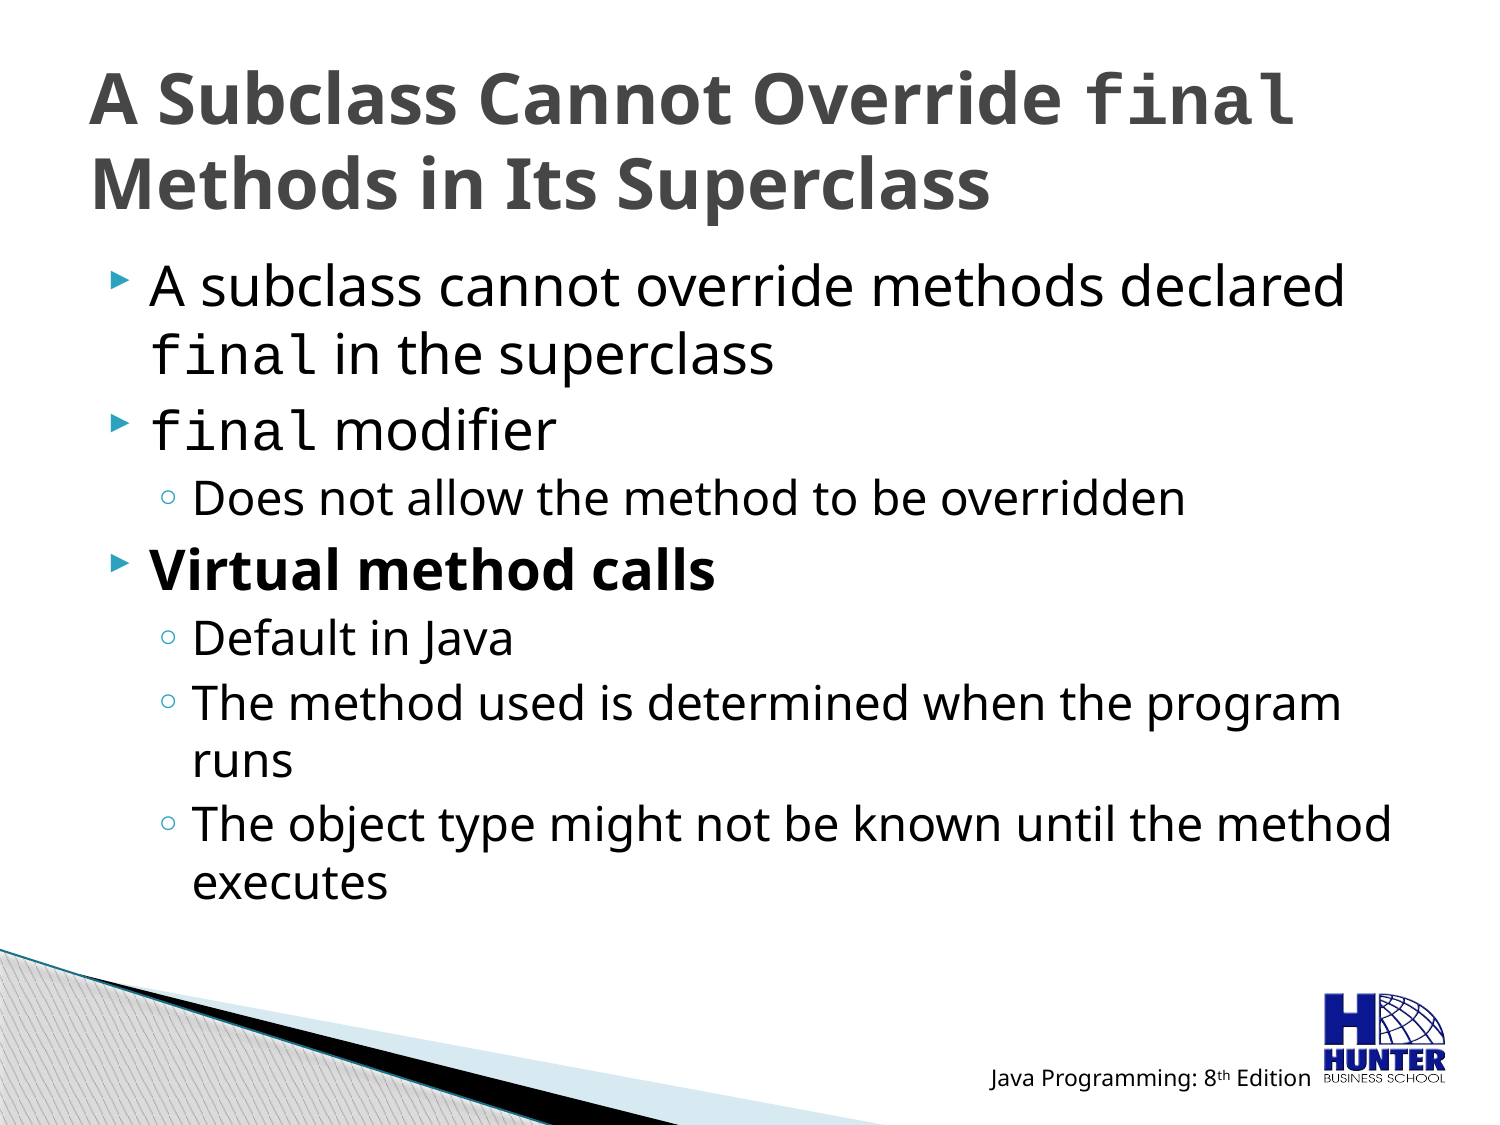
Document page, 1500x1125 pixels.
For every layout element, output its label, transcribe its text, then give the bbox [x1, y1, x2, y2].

list A subclass cannot override methods declared final in the superclass final modifier Does not allow the method to be overridden Virtual method calls Default in Java The method used is determined when the program runs The object type might not be known until the method executes [75, 243, 1425, 986]
title A Subclass Cannot Override final Methods in Its Superclass [75, 45, 1425, 233]
picture [1324, 993, 1446, 1084]
